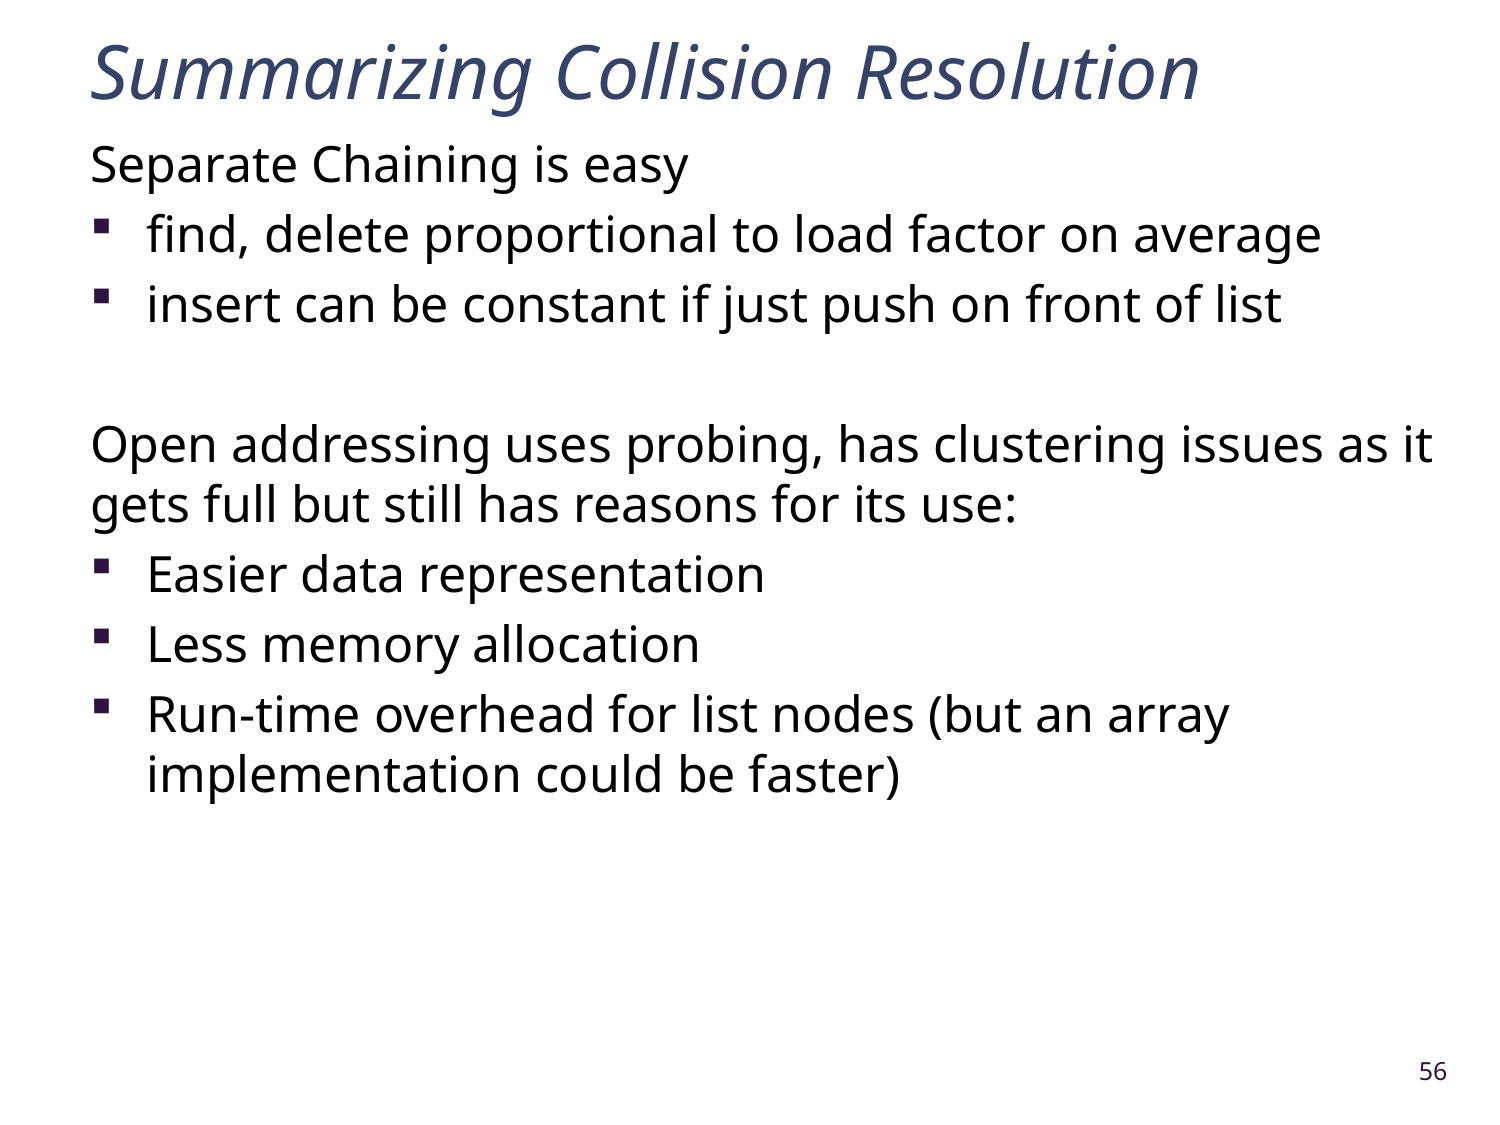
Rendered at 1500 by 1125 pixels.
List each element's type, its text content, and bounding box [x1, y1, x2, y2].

title Summarizing Collision Resolution [75, 24, 1463, 105]
list Separate Chaining is easy find, delete proportional to load factor on average insert can be constant if just push on front of list Open addressing uses probing, has clustering issues as it gets full but still has reasons for its use: Easier data representation Less memory allocation Run-time overhead for list nodes (but an array implementation could be faster) [75, 125, 1463, 1025]
slide_number 56 [1333, 1042, 1463, 1103]
